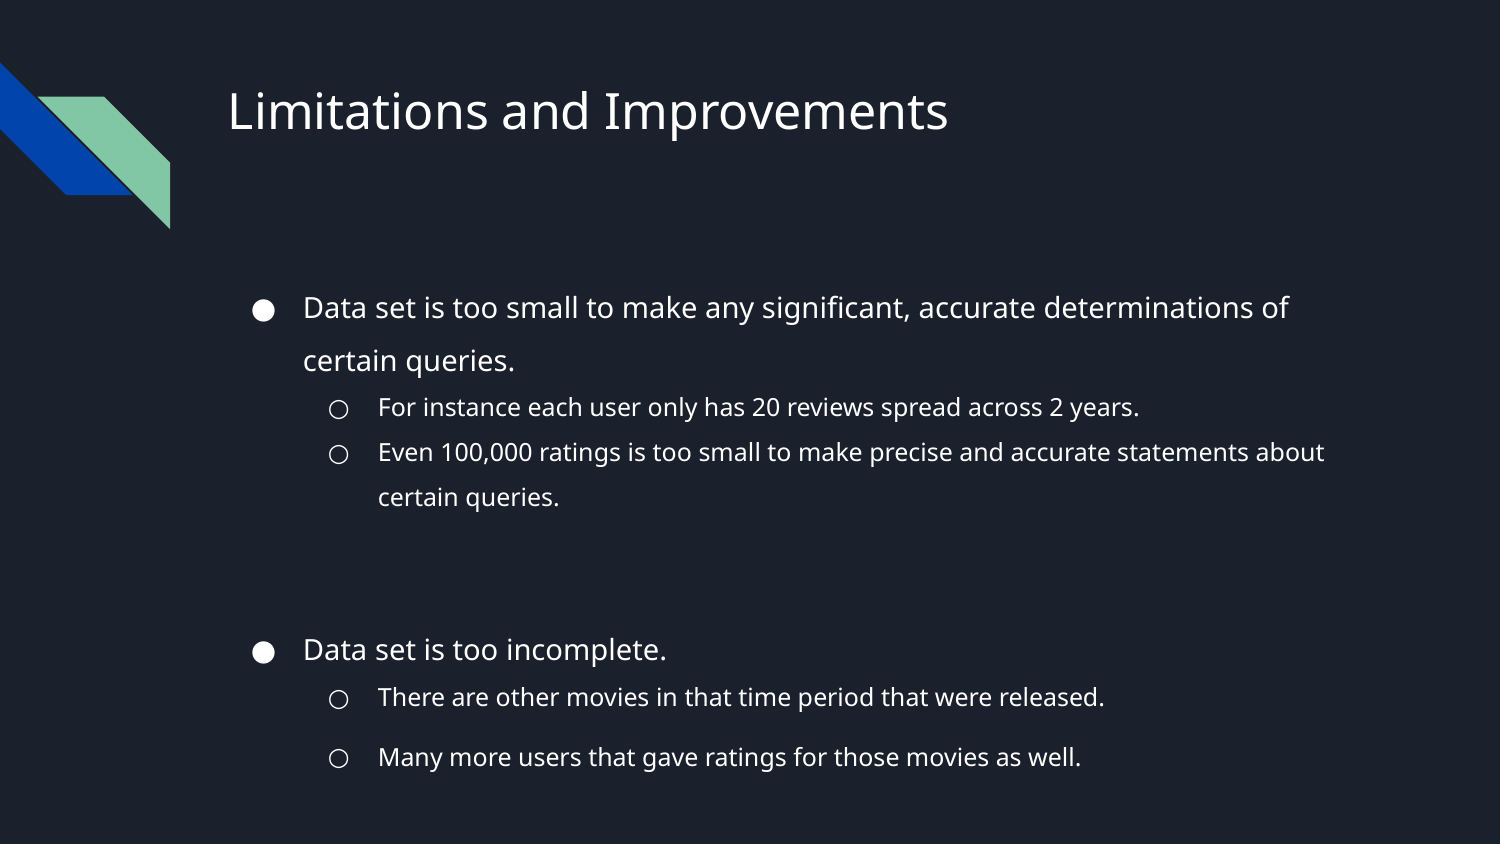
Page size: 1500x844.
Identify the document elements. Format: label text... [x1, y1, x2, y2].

title Limitations and Improvements [212, 64, 1368, 215]
list Data set is too small to make any significant, accurate determinations of certain queries. For instance each user only has 20 reviews spread across 2 years. Even 100,000 ratings is too small to make precise and accurate statements about certain queries. Data set is too incomplete. There are other movies in that time period that were released. Many more users that gave ratings for those movies as well. [212, 257, 1368, 735]
